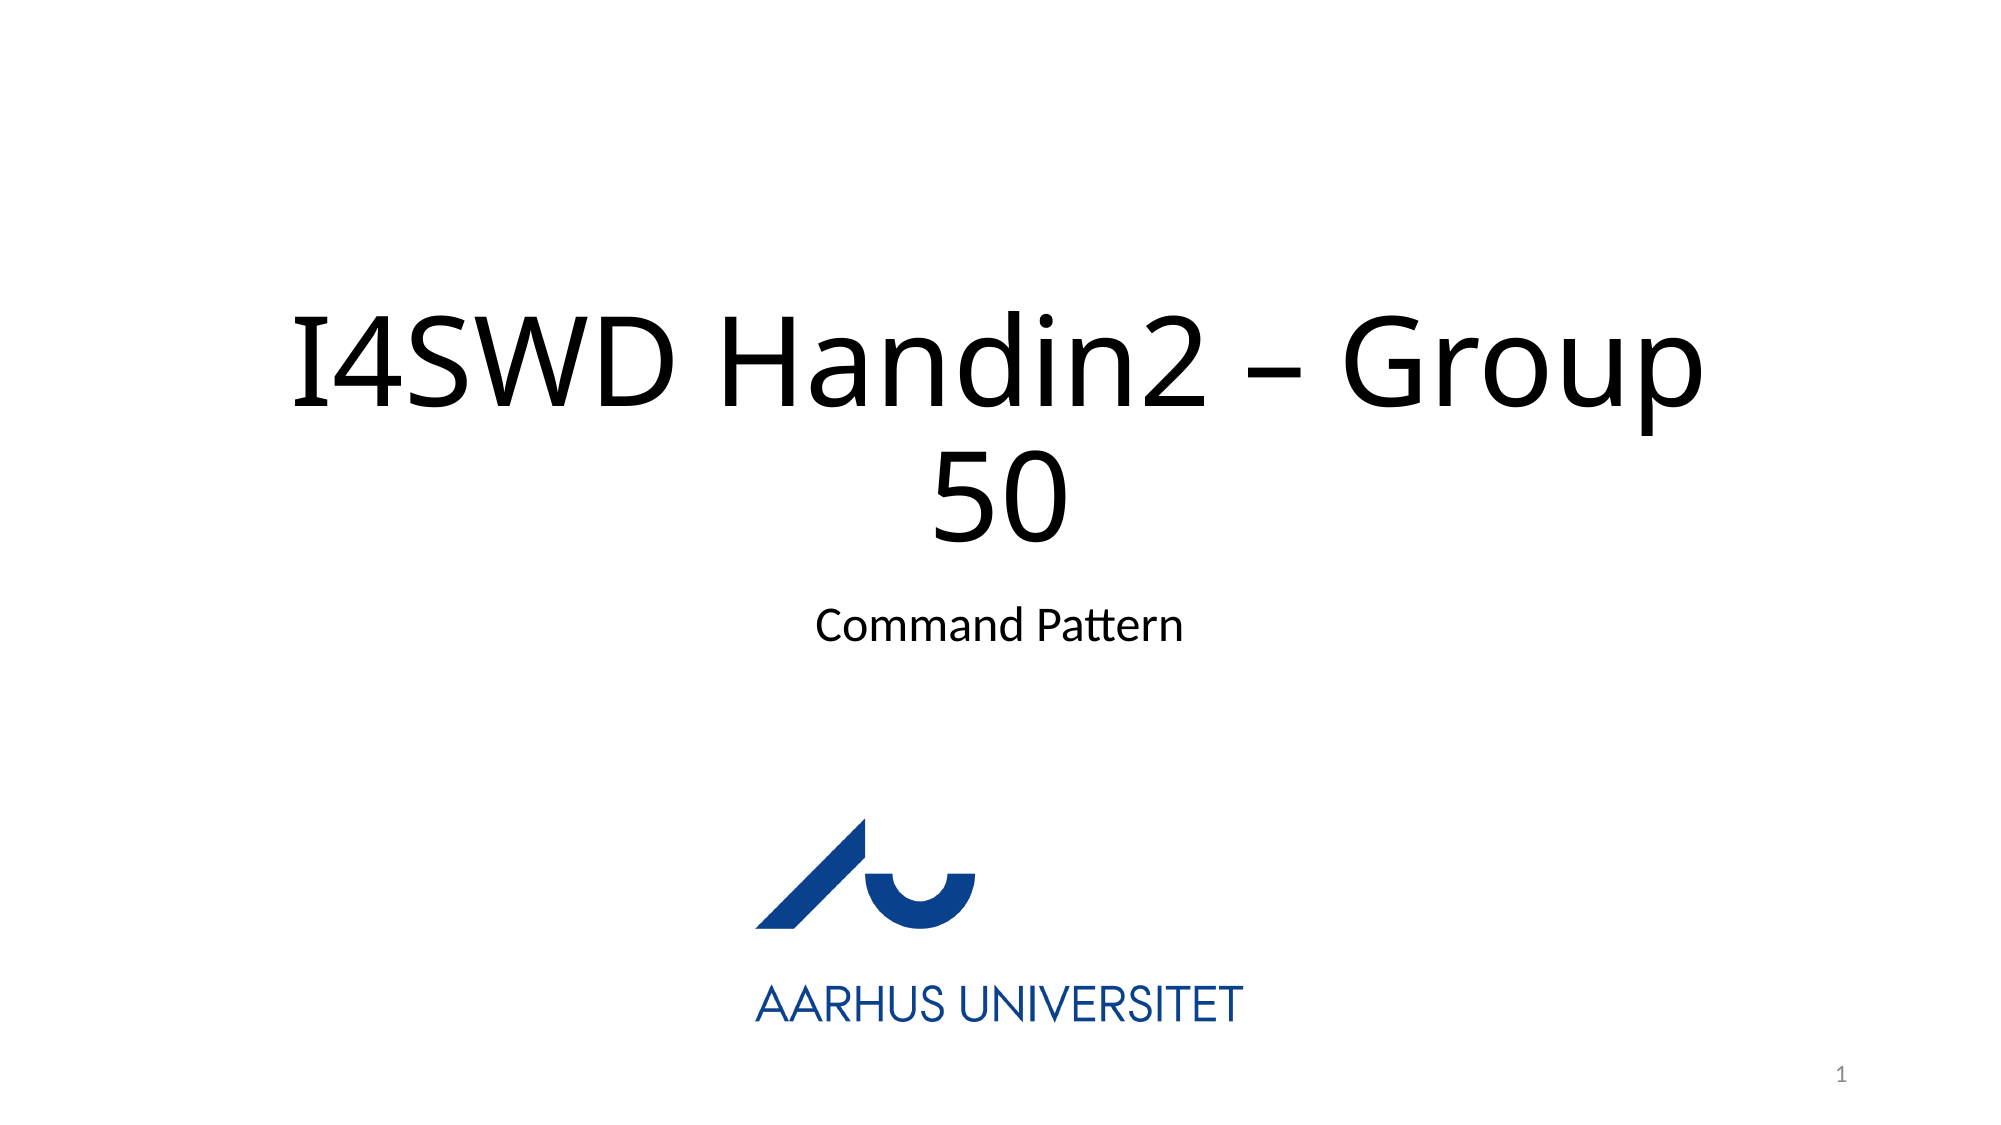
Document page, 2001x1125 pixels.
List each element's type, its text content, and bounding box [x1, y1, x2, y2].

slide_number 1 [1412, 1042, 1863, 1103]
picture [755, 818, 1245, 1023]
subtitle Command Pattern [249, 590, 1750, 863]
title I4SWD Handin2 – Group 50 [249, 184, 1750, 576]
